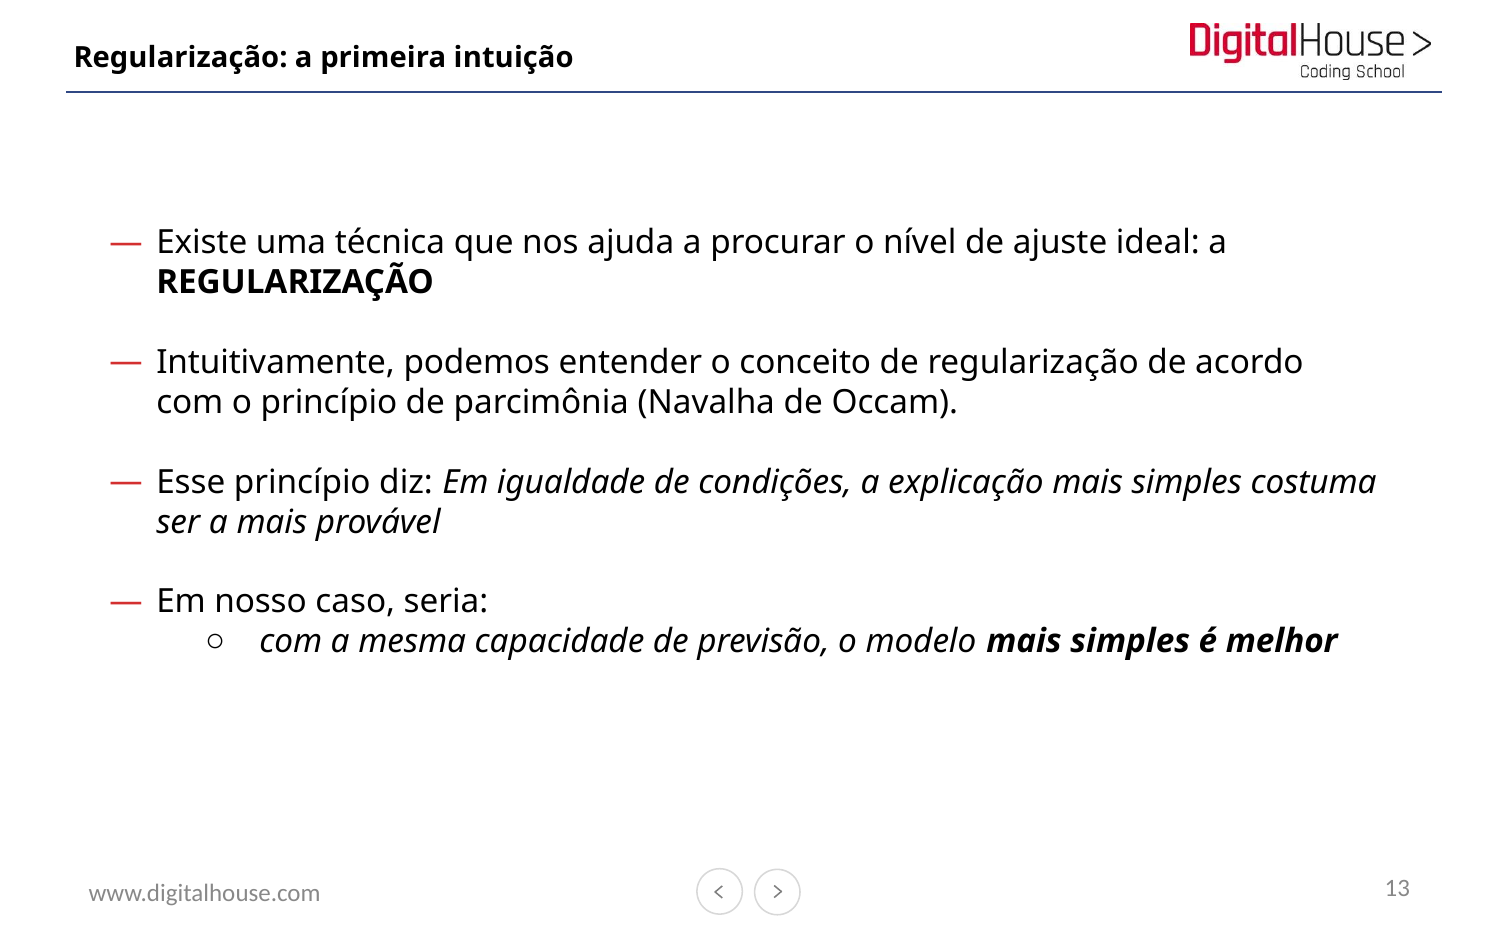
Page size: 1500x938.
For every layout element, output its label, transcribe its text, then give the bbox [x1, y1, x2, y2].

slide_number 13 [1074, 861, 1425, 911]
picture [1190, 23, 1431, 80]
title Regularização: a primeira intuição [73, 23, 1074, 89]
text_box Existe uma técnica que nos ajuda a procurar o nível de ajuste ideal: a REGULARIZAÇÃO Intuitivamente, podemos entender o conceito de regularização de acordo com o princípio de parcimônia (Navalha de Occam). Esse princípio diz: Em igualdade de condições, a explicação mais simples costuma ser a mais provável Em nosso caso, seria: com a mesma capacidade de previsão, o modelo mais simples é melhor [94, 212, 1395, 787]
